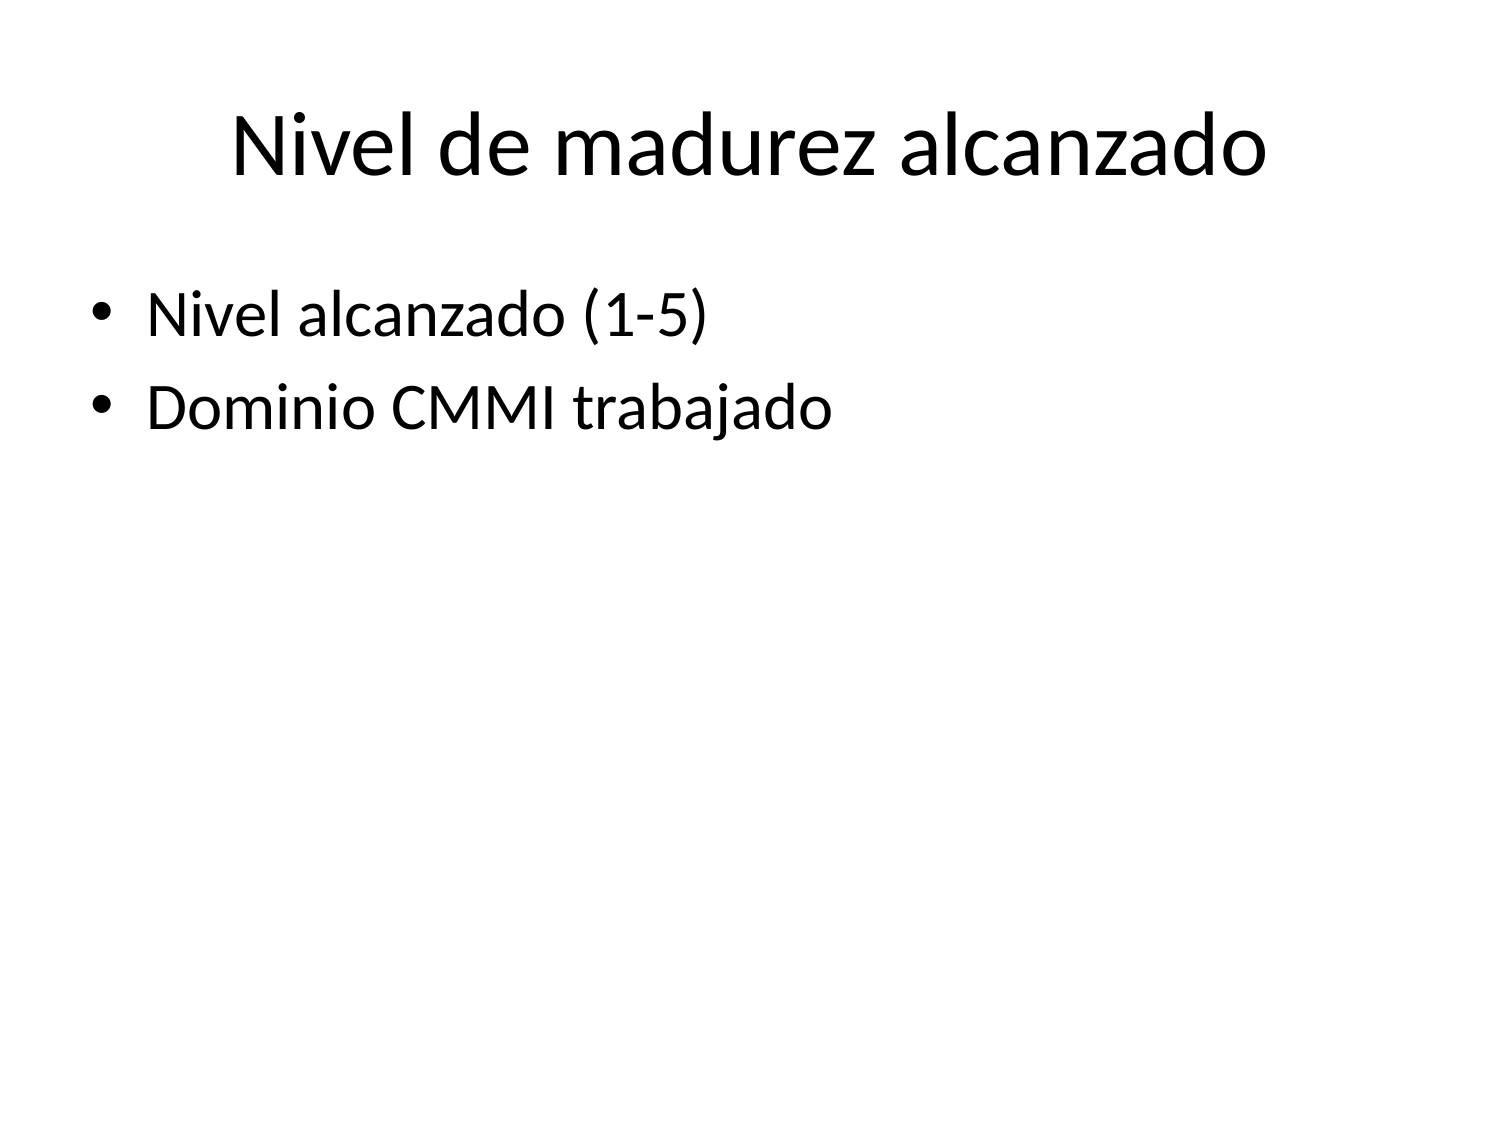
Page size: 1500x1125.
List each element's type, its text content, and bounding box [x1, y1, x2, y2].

list Nivel alcanzado (1-5) Dominio CMMI trabajado [75, 262, 1425, 1005]
title Nivel de madurez alcanzado [75, 45, 1425, 233]
